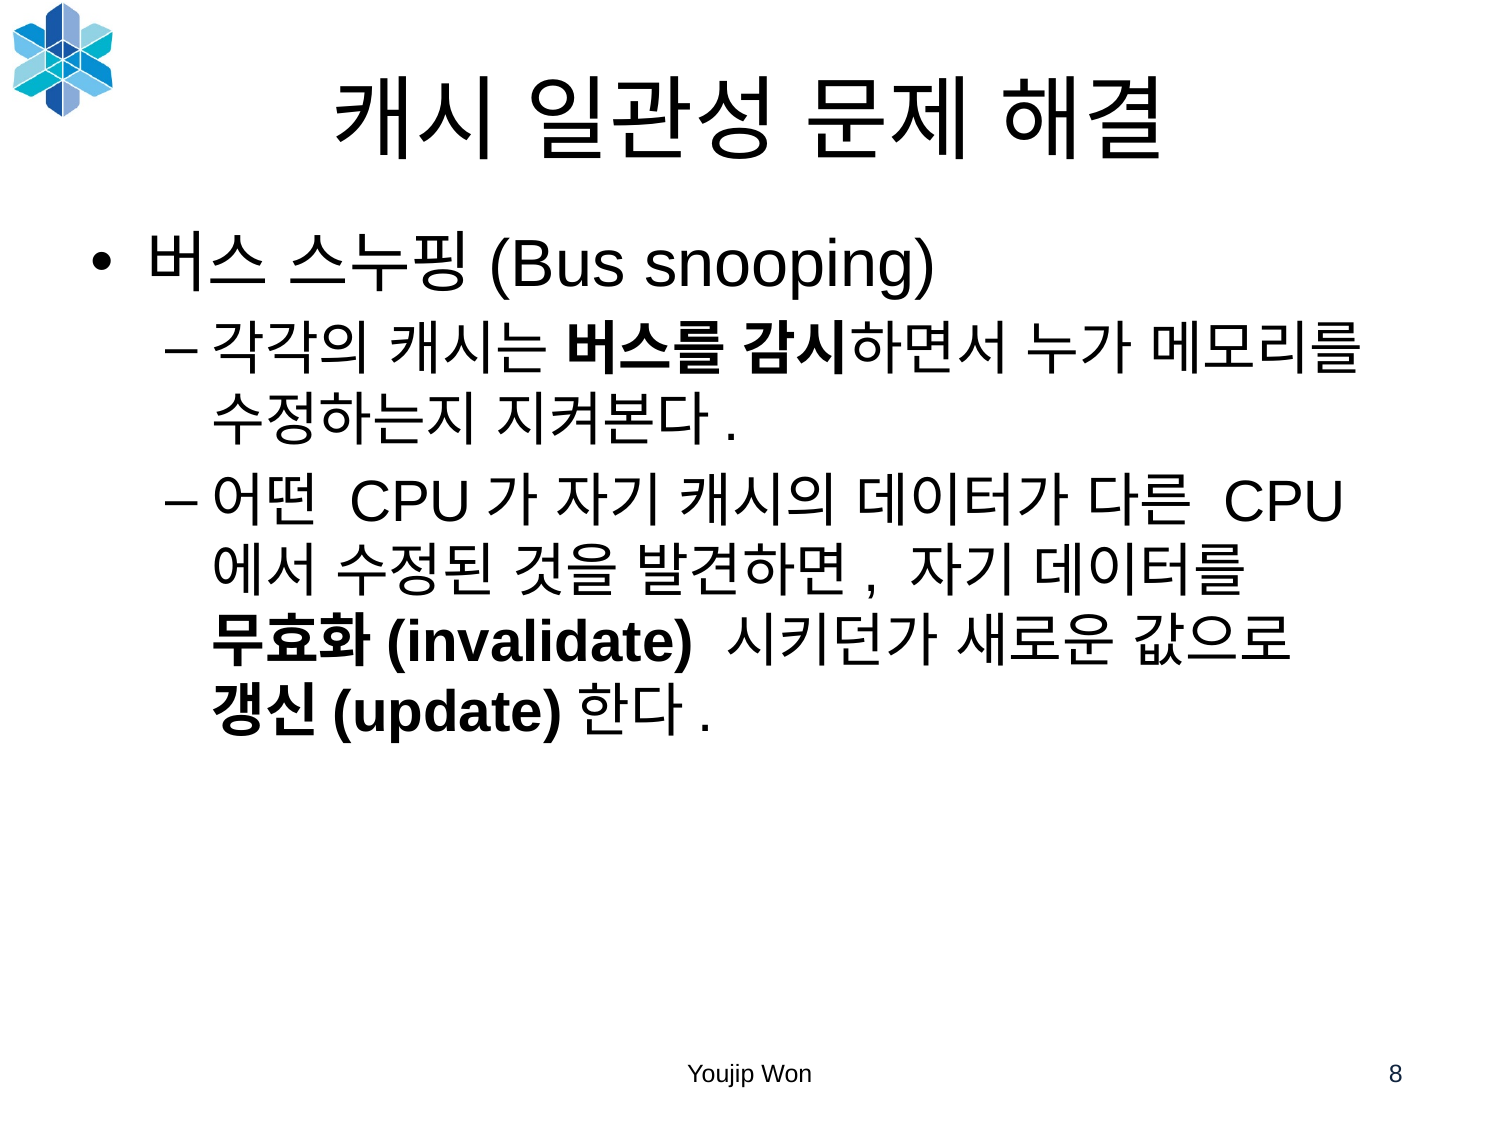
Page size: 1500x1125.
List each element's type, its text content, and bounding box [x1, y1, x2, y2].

slide_number 8 [1074, 1042, 1425, 1103]
picture [12, 2, 113, 117]
title 캐시 일관성 문제 해결 [74, 44, 1426, 188]
list 버스 스누핑(Bus snooping) 각각의 캐시는 버스를 감시하면서 누가 메모리를 수정하는지 지켜본다. 어떤 CPU가 자기 캐시의 데이터가 다른 CPU에서 수정된 것을 발견하면, 자기 데이터를 무효화(invalidate) 시키던가 새로운 값으로 갱신(update)한다. [74, 212, 1426, 1076]
footer Youjip Won [512, 1042, 988, 1103]
